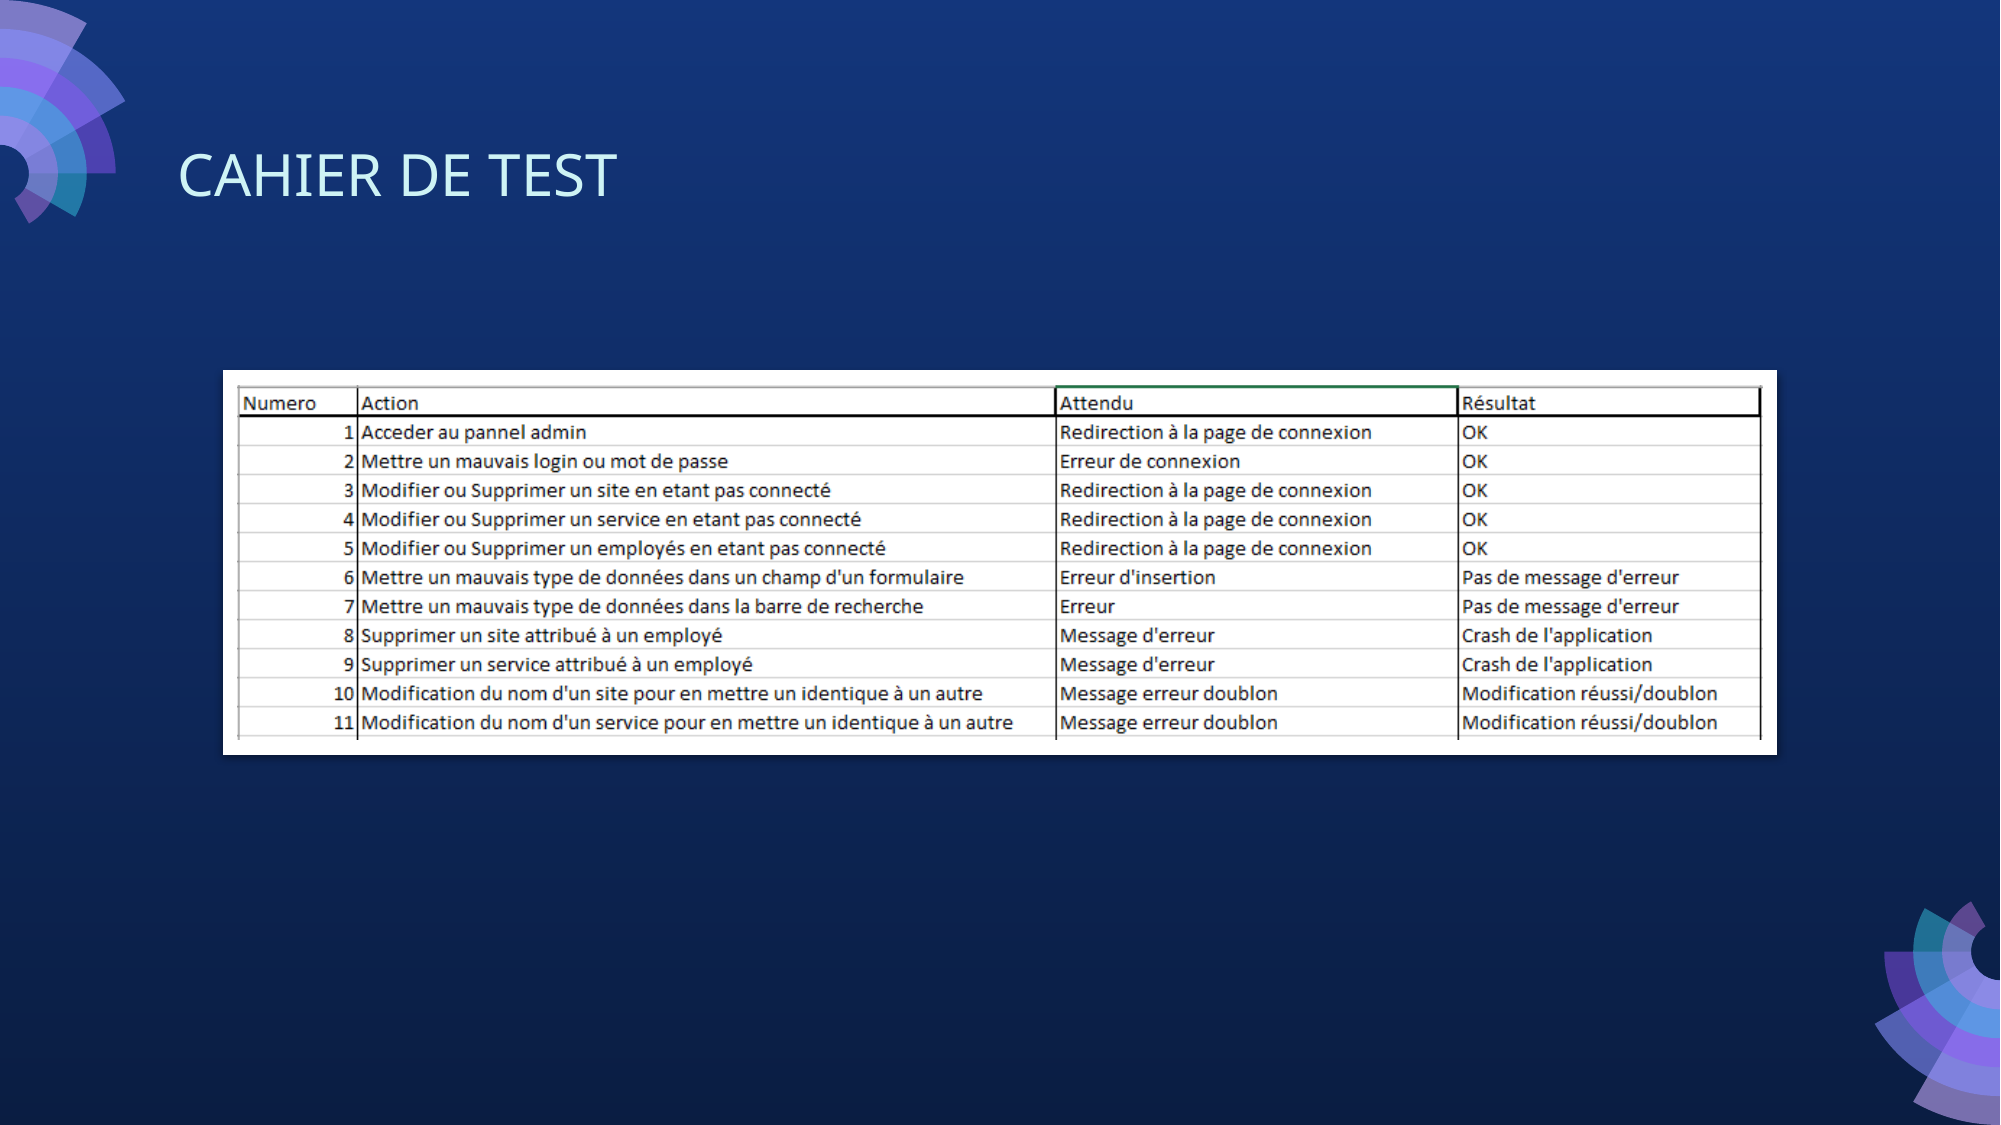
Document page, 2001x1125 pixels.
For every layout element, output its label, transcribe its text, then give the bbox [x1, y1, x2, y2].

title CAHIER DE TEST [157, 118, 1843, 244]
picture [236, 384, 1764, 741]
